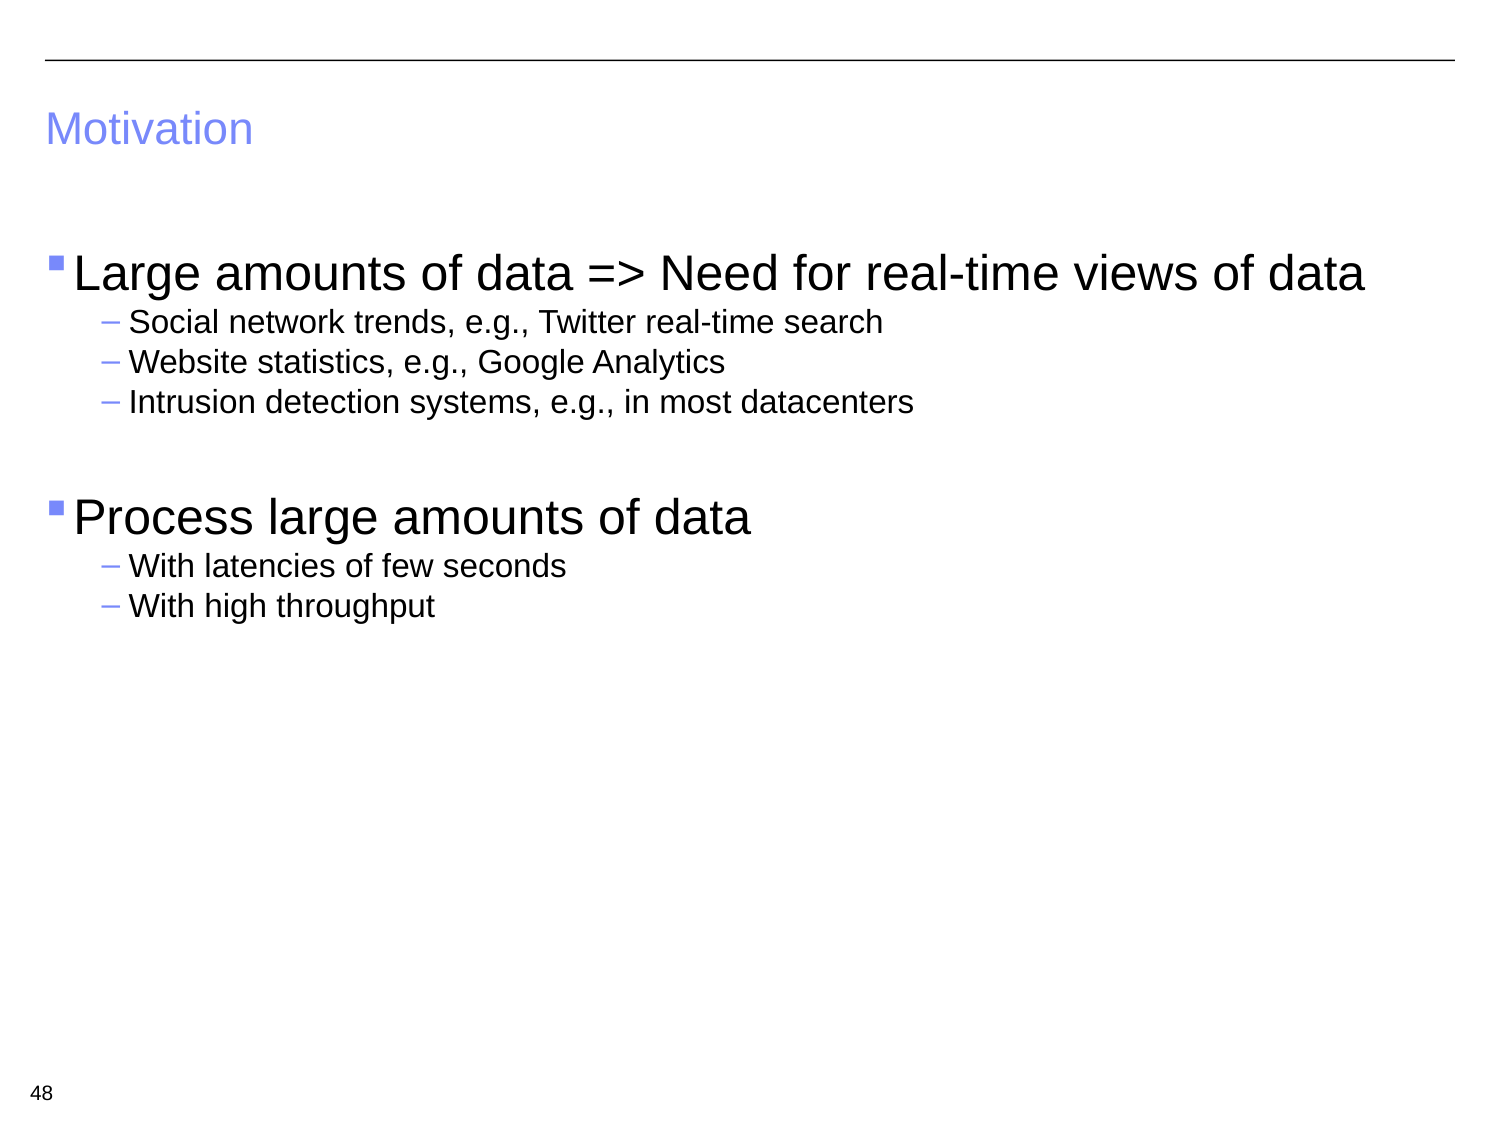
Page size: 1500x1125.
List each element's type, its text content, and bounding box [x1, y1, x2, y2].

slide_number 48 [15, 1072, 76, 1103]
list Large amounts of data => Need for real-time views of data Social network trends, e.g., Twitter real-time search Website statistics, e.g., Google Analytics Intrusion detection systems, e.g., in most datacenters Process large amounts of data With latencies of few seconds With high throughput [29, 232, 1455, 1043]
title Motivation [29, 97, 1455, 173]
